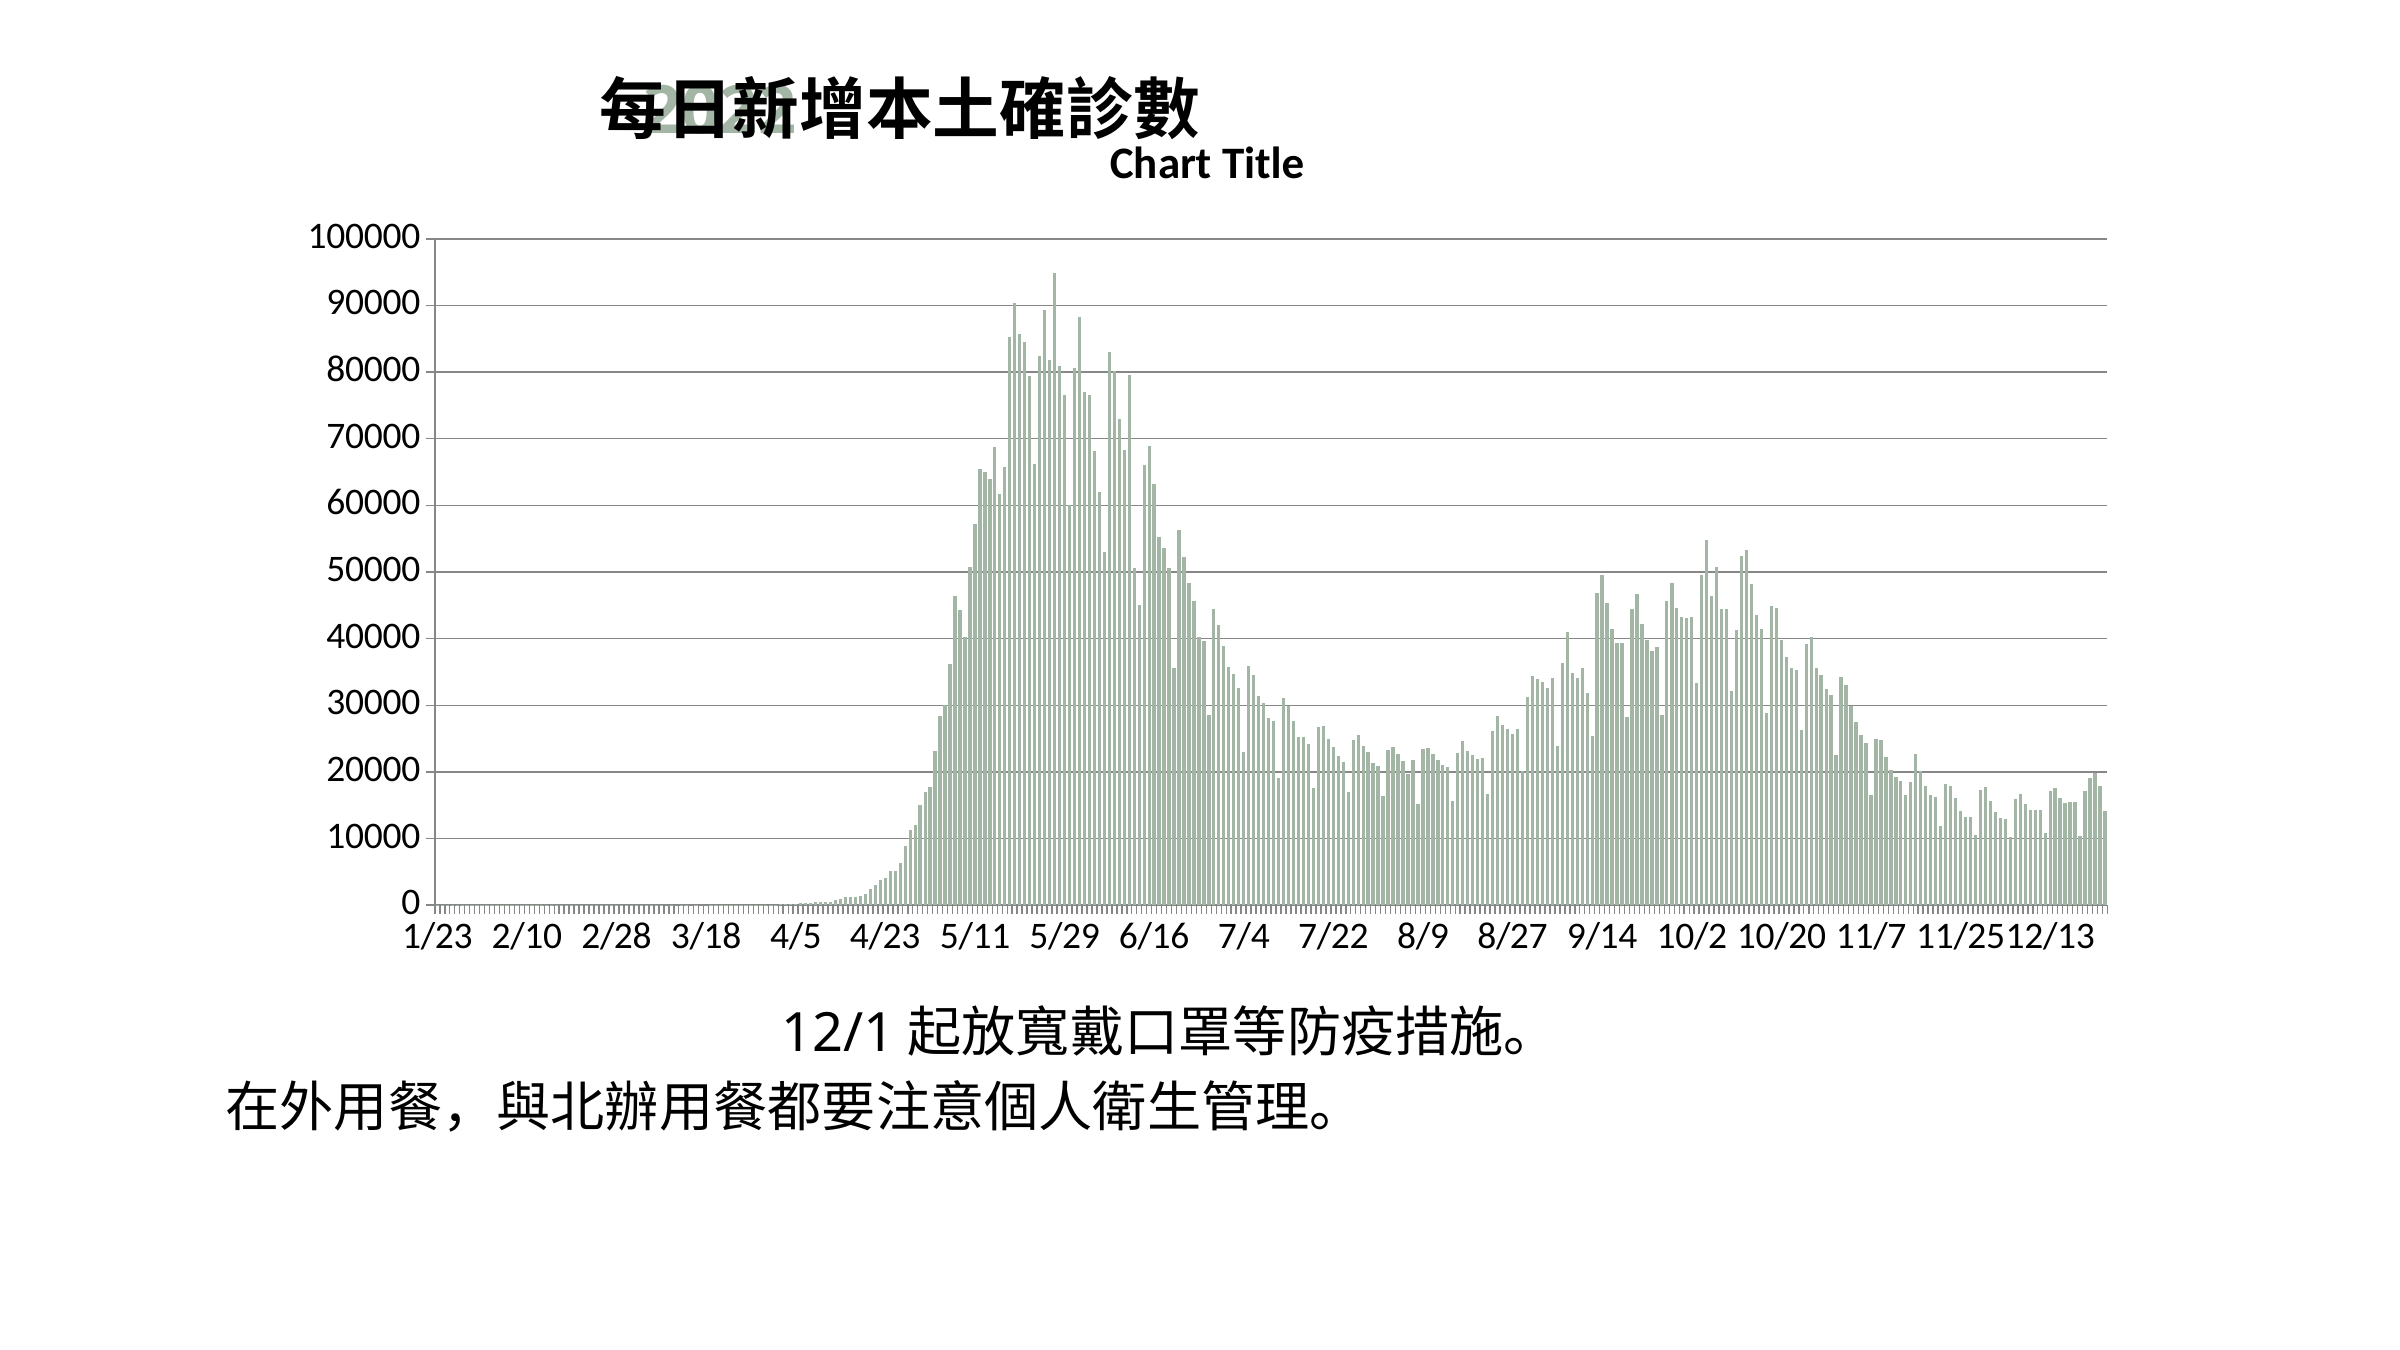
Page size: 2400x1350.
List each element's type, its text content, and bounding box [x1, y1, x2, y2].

chart [269, 104, 2146, 976]
text_box 12/1起放寬戴口罩等防疫措施。 [766, 989, 1574, 1070]
text_box 在外用餐，與北辦用餐都要注意個人衛生管理。 [210, 1064, 1380, 1145]
text_box 每日新增本土確診數 [584, 59, 1216, 104]
